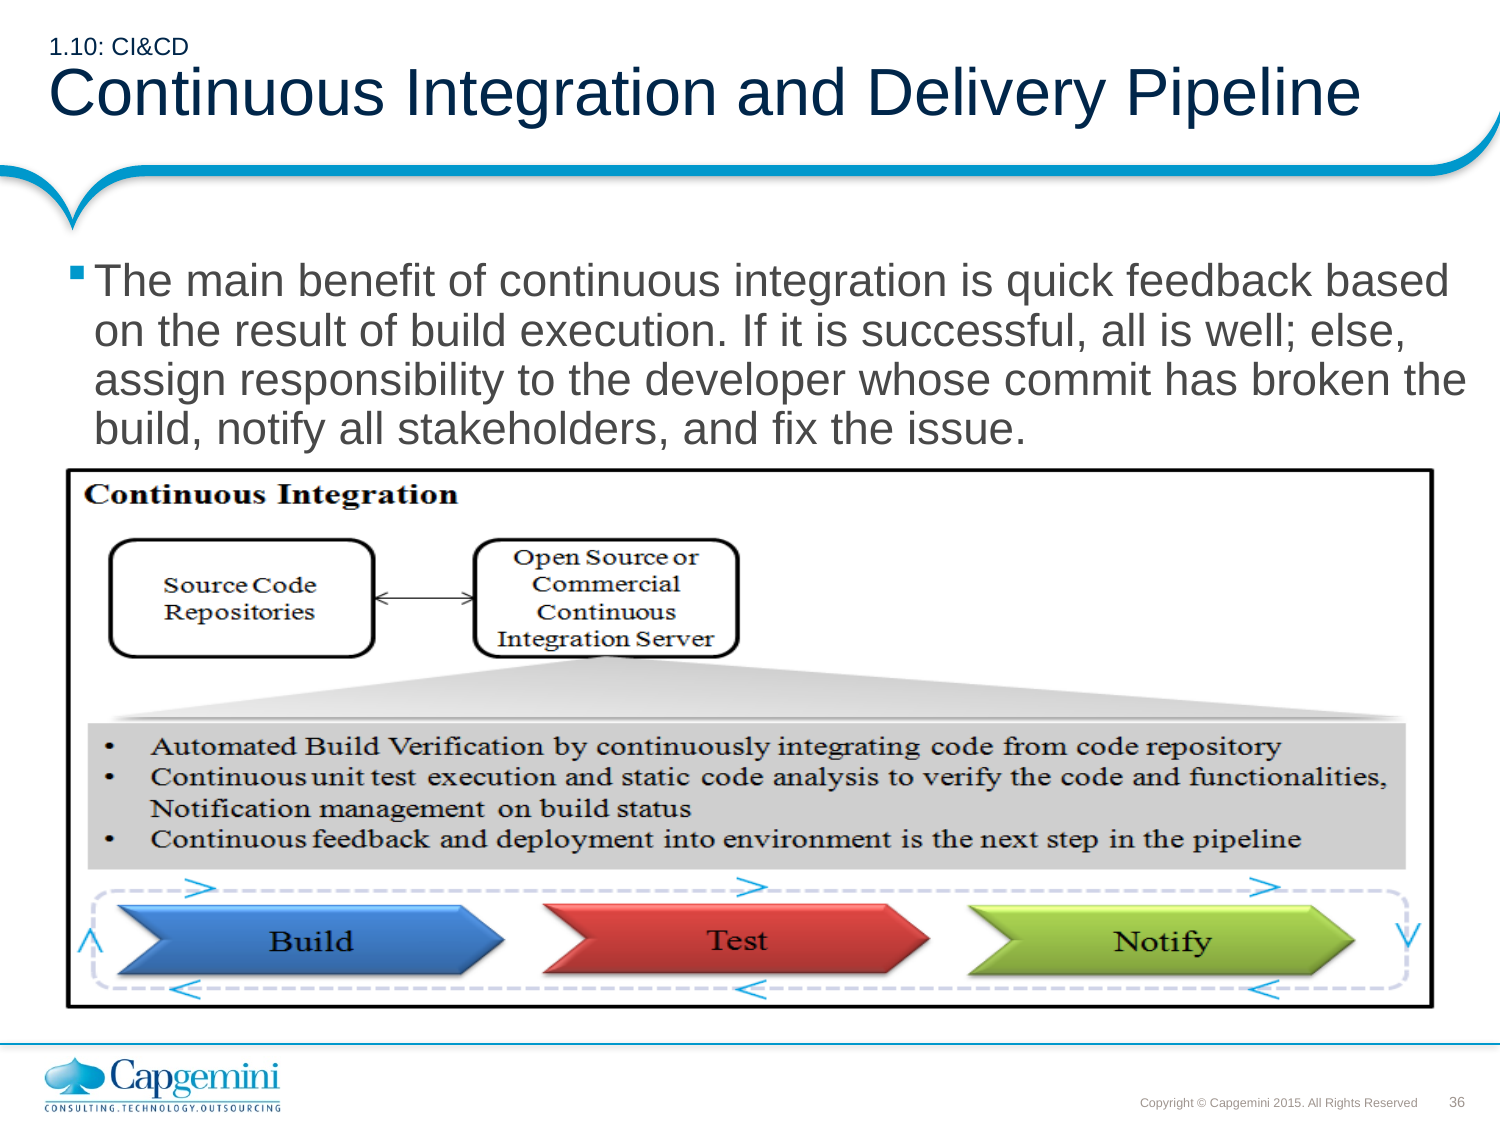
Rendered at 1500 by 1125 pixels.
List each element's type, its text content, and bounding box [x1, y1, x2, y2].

picture [35, 466, 1465, 1034]
picture [44, 1056, 281, 1113]
title 1.10: CI&CD Continuous Integration and Delivery Pipeline [0, 0, 1500, 165]
list The main benefit of continuous integration is quick feedback based on the result of build execution. If it is successful, all is well; else, assign responsibility to the developer whose commit has broken the build, notify all stakeholders, and fix the issue. [48, 245, 1500, 1007]
